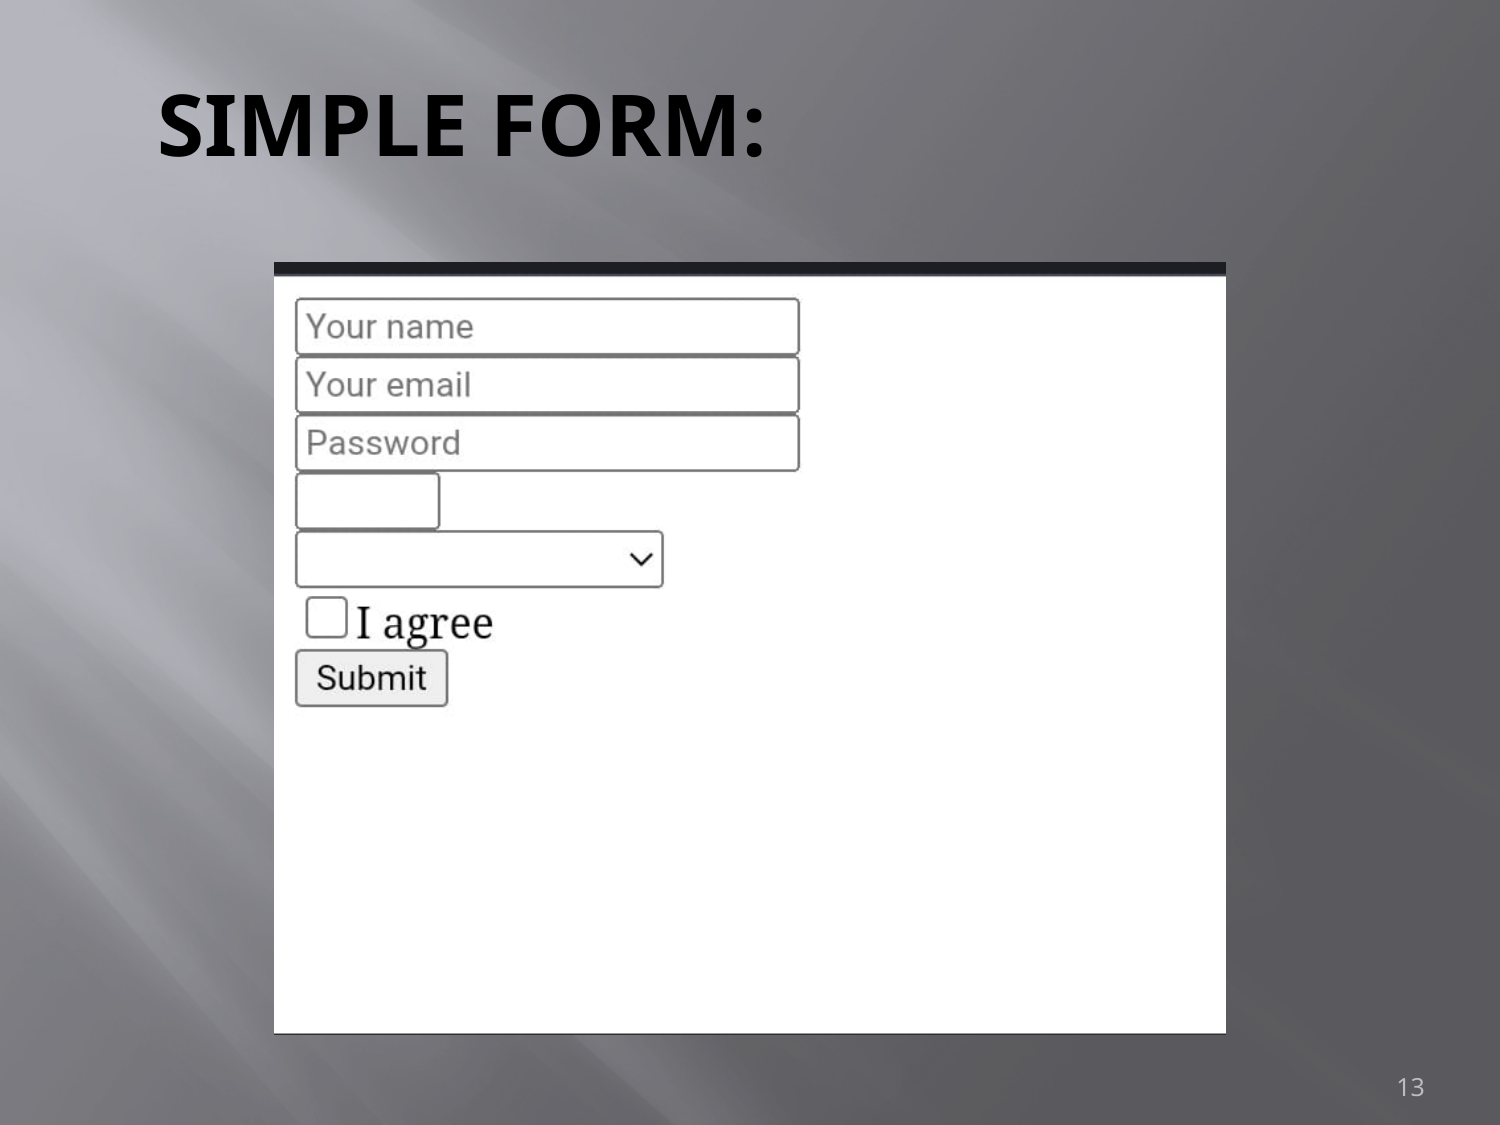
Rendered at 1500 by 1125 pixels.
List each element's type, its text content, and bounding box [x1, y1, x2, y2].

title SIMPLE FORM: [75, 45, 850, 200]
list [274, 262, 1226, 1036]
slide_number 13 [1299, 1052, 1425, 1113]
